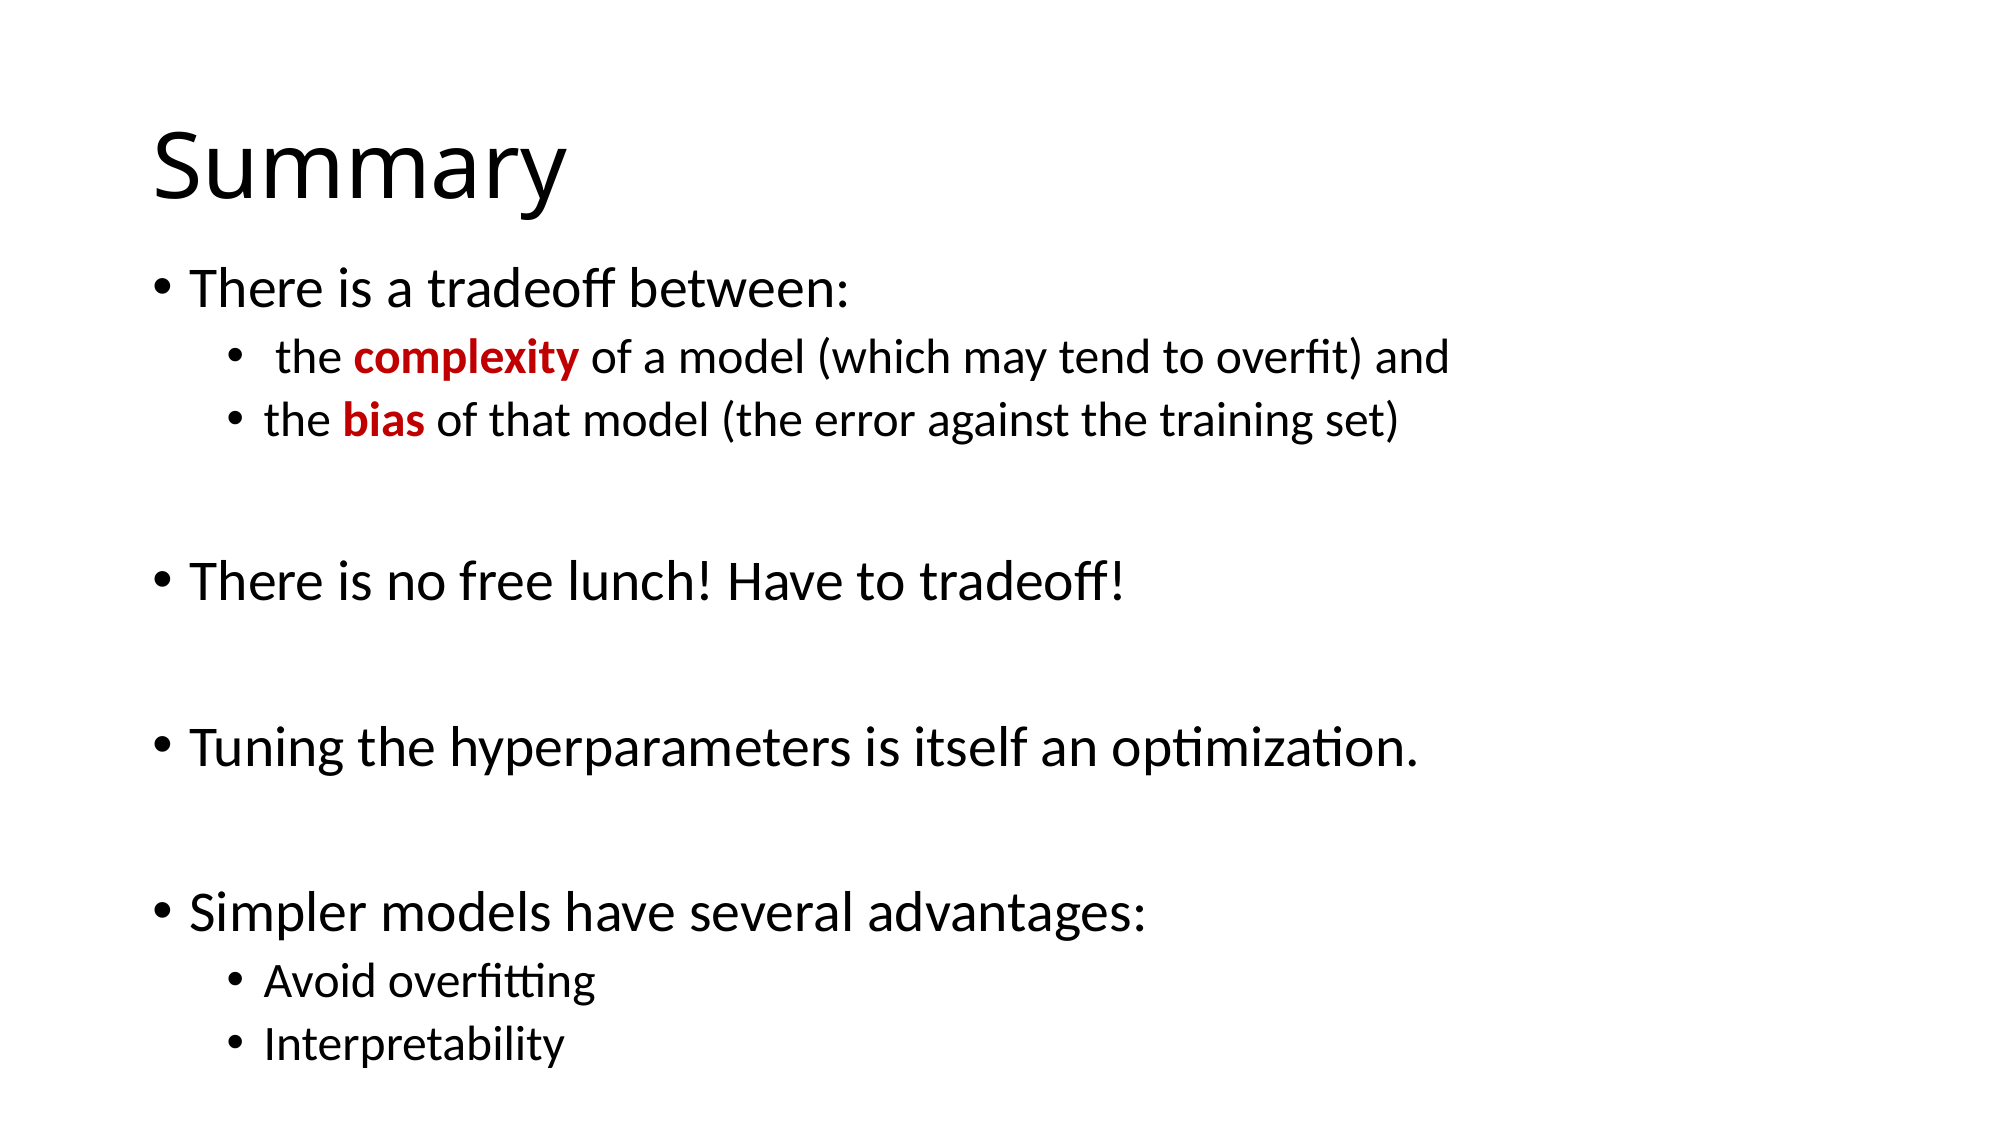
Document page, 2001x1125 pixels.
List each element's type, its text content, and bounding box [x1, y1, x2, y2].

title Summary [137, 59, 1863, 250]
list There is a tradeoff between: the complexity of a model (which may tend to overfit) and the bias of that model (the error against the training set) There is no free lunch! Have to tradeoff! Tuning the hyperparameters is itself an optimization. Simpler models have several advantages: Avoid overfitting Interpretability [137, 250, 1863, 1084]
